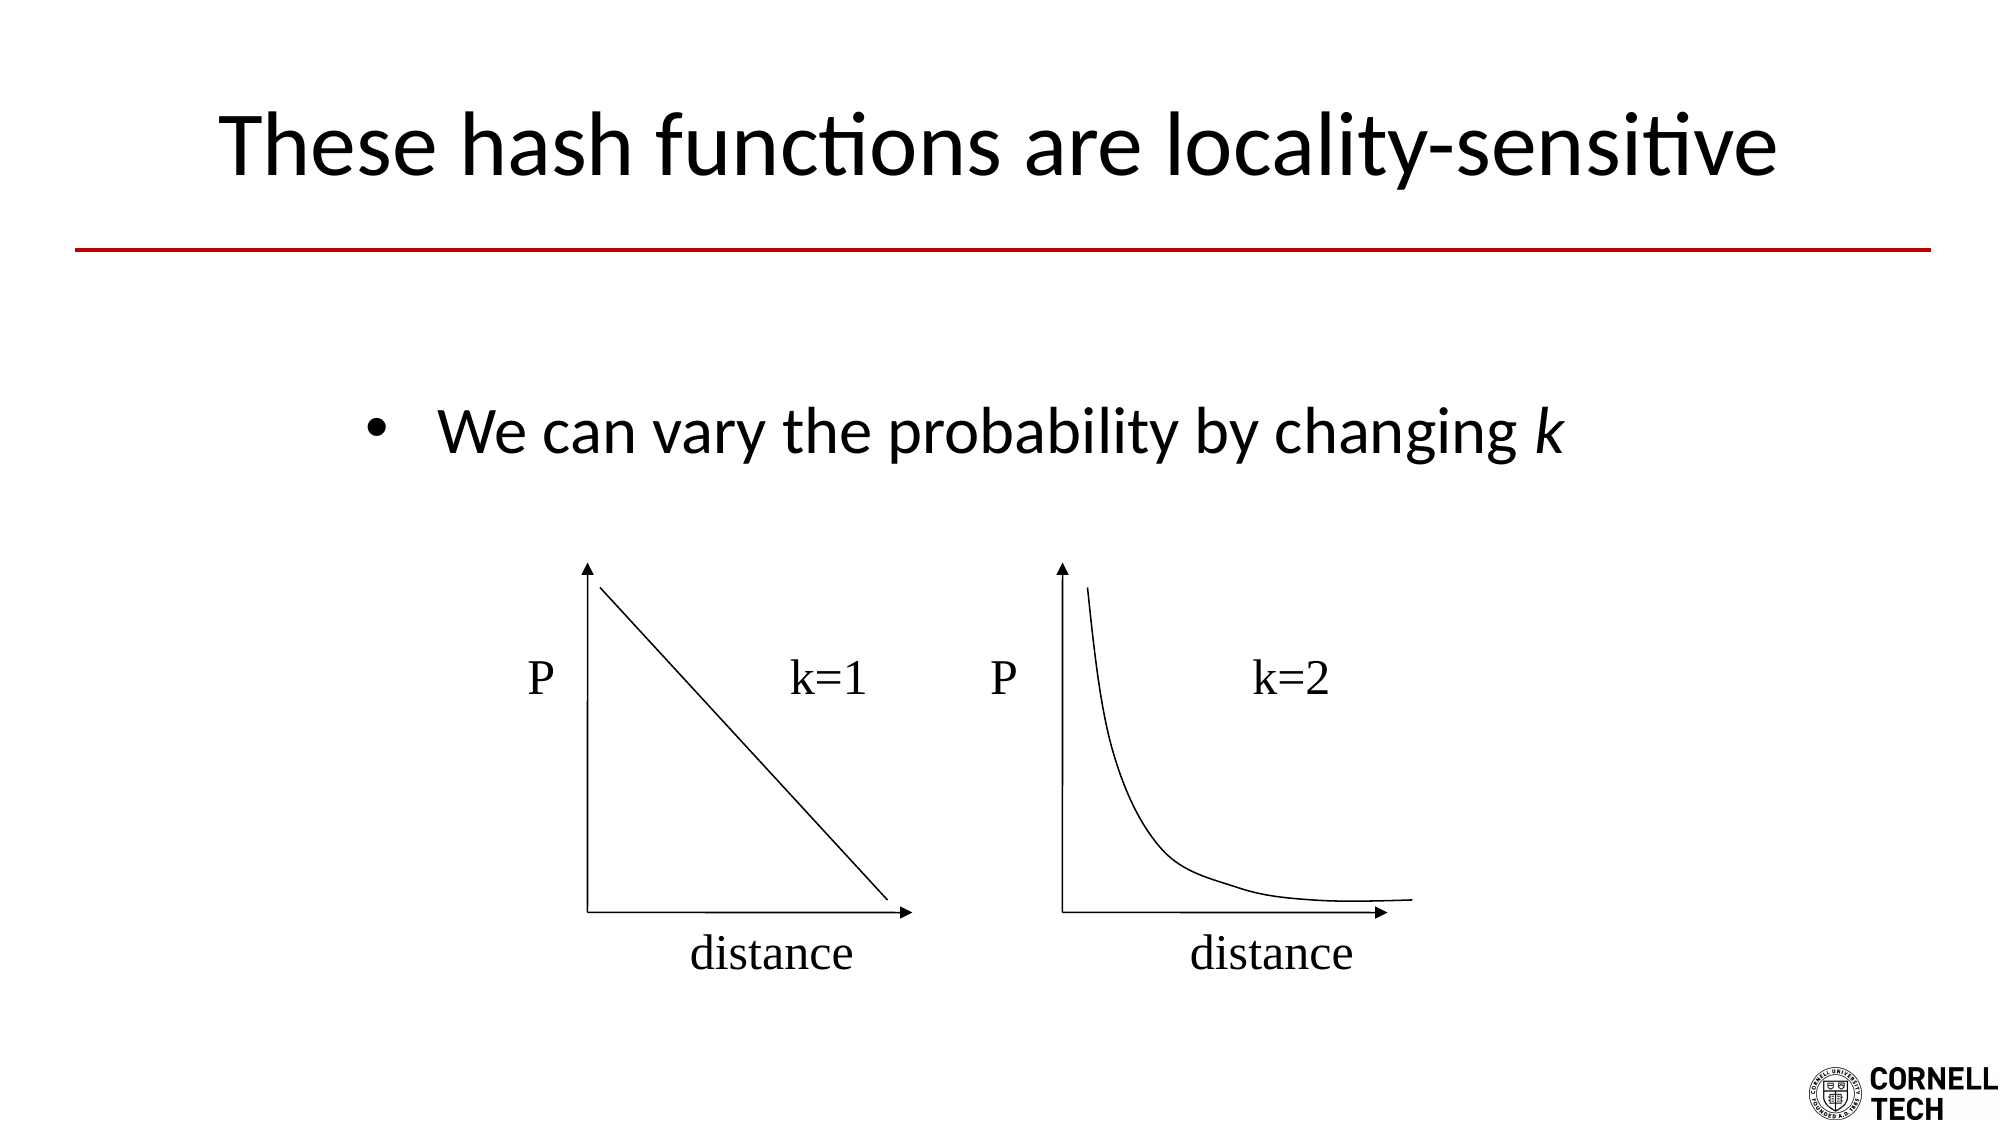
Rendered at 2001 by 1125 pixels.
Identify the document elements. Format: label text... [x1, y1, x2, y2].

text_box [512, 562, 913, 988]
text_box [974, 562, 1413, 988]
picture [1809, 1067, 1998, 1120]
title These hash functions are locality-sensitive [99, 45, 1900, 233]
